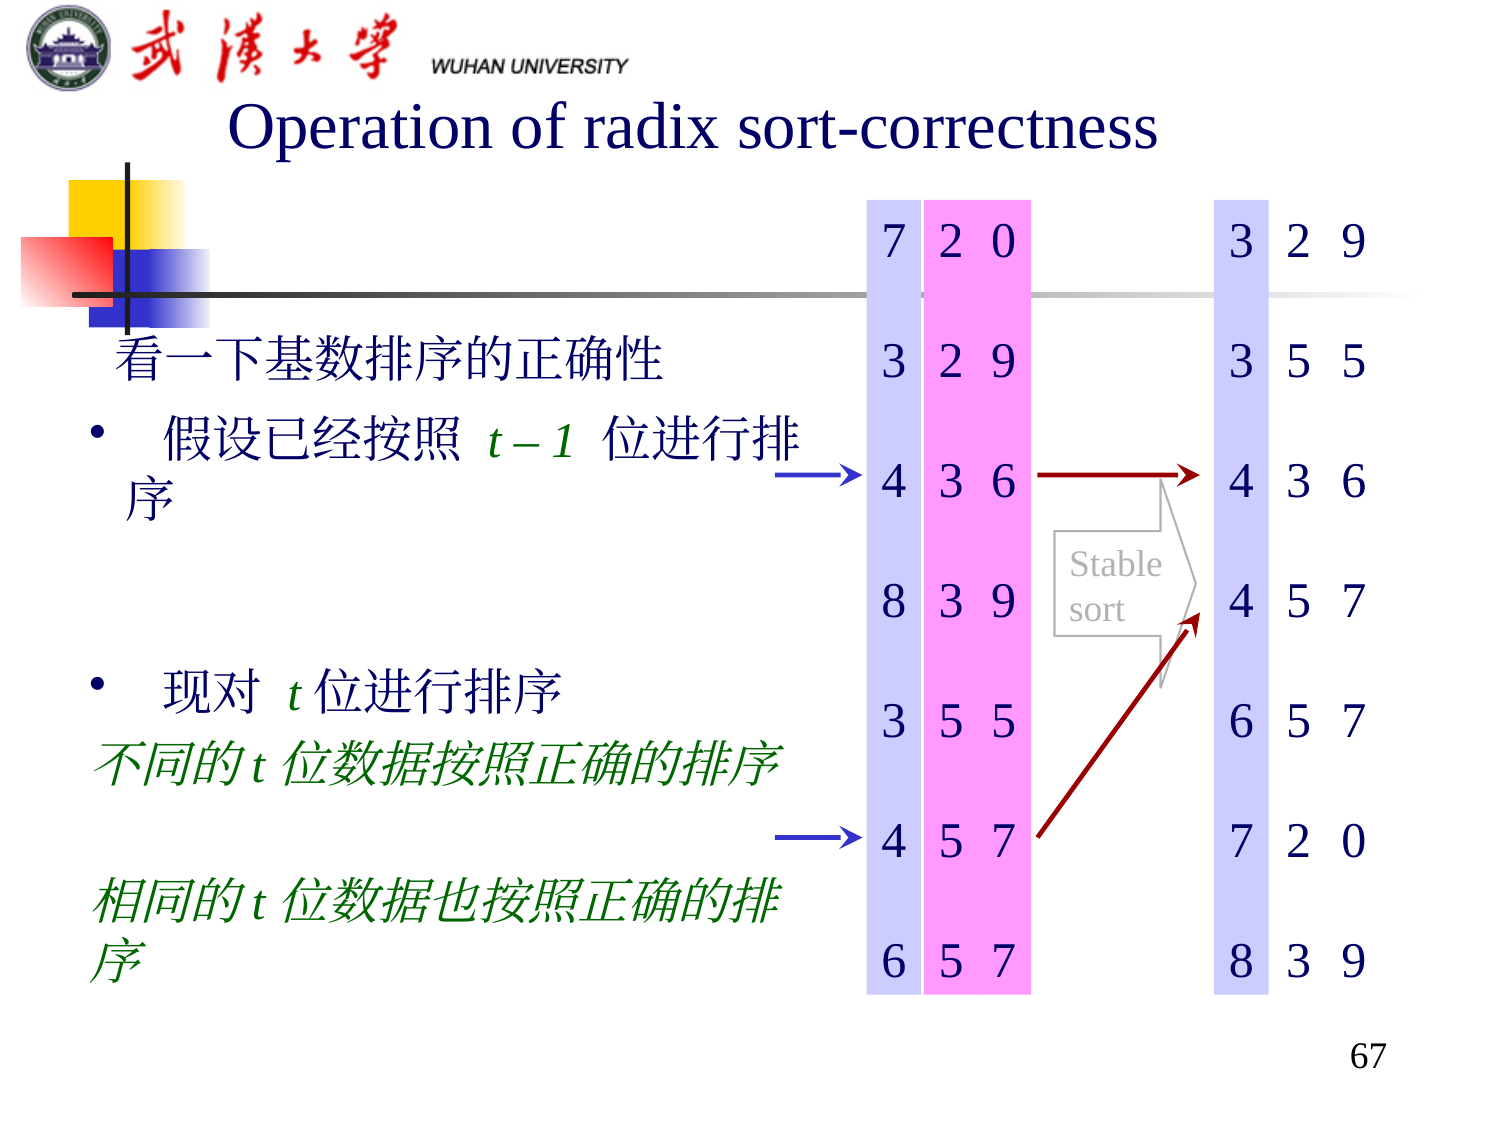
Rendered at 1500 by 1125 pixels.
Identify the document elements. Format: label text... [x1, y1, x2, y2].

text_box [1179, 612, 1201, 636]
text_box Operation of radix sort-correctness [212, 74, 1400, 170]
text_box 3 3 4 4 6 7 8 [1213, 199, 1269, 995]
slide_number 67 [1334, 1023, 1466, 1099]
text_box 不同的t位数据按照正确的排序 [49, 724, 794, 800]
text_box 现对 t位进行排序 [75, 652, 680, 724]
text_box 相同的t位数据也按照正确的排序 [74, 862, 825, 998]
text_box [841, 827, 863, 848]
text_box 9 5 6 7 7 0 9 [1326, 199, 1382, 995]
text_box 2 5 3 5 5 2 3 [1271, 199, 1326, 995]
text_box 7 3 4 8 3 4 6 [866, 199, 922, 995]
picture [0, 0, 643, 93]
text_box [1179, 464, 1201, 486]
text_box 2 2 3 3 5 5 5 [923, 199, 976, 995]
text_box Stable sort [1054, 478, 1196, 666]
text_box 看一下基数排序的正确性 [75, 320, 766, 395]
text_box 0 9 6 9 5 7 7 [976, 199, 1032, 995]
text_box 假设已经按照 t – 1 位进行排序 [75, 399, 850, 535]
text_box [850, 468, 863, 482]
text_box Stable sort [1160, 651, 1174, 689]
